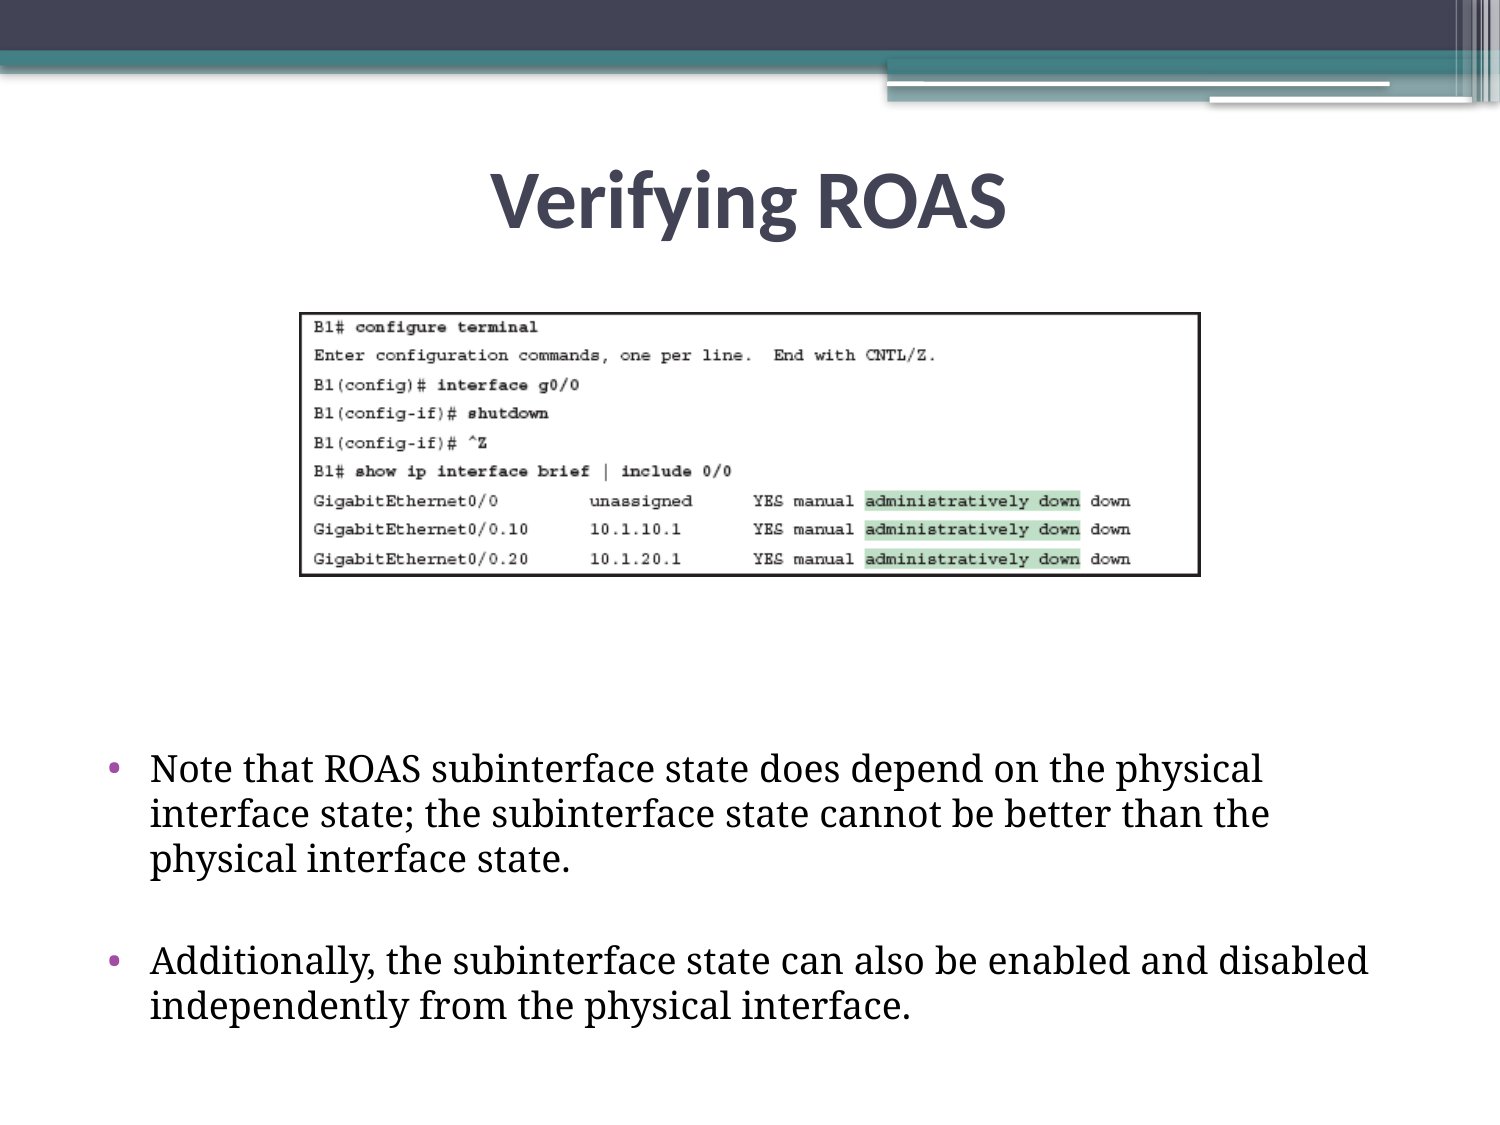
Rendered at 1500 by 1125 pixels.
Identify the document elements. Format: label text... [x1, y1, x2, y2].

list Note that ROAS subinterface state does depend on the physical interface state; the subinterface state cannot be better than the physical interface state. Additionally, the subinterface state can also be enabled and disabled independently from the physical interface. [75, 737, 1425, 1075]
text_box Verifying ROAS [73, 137, 1424, 255]
picture [298, 312, 1201, 577]
